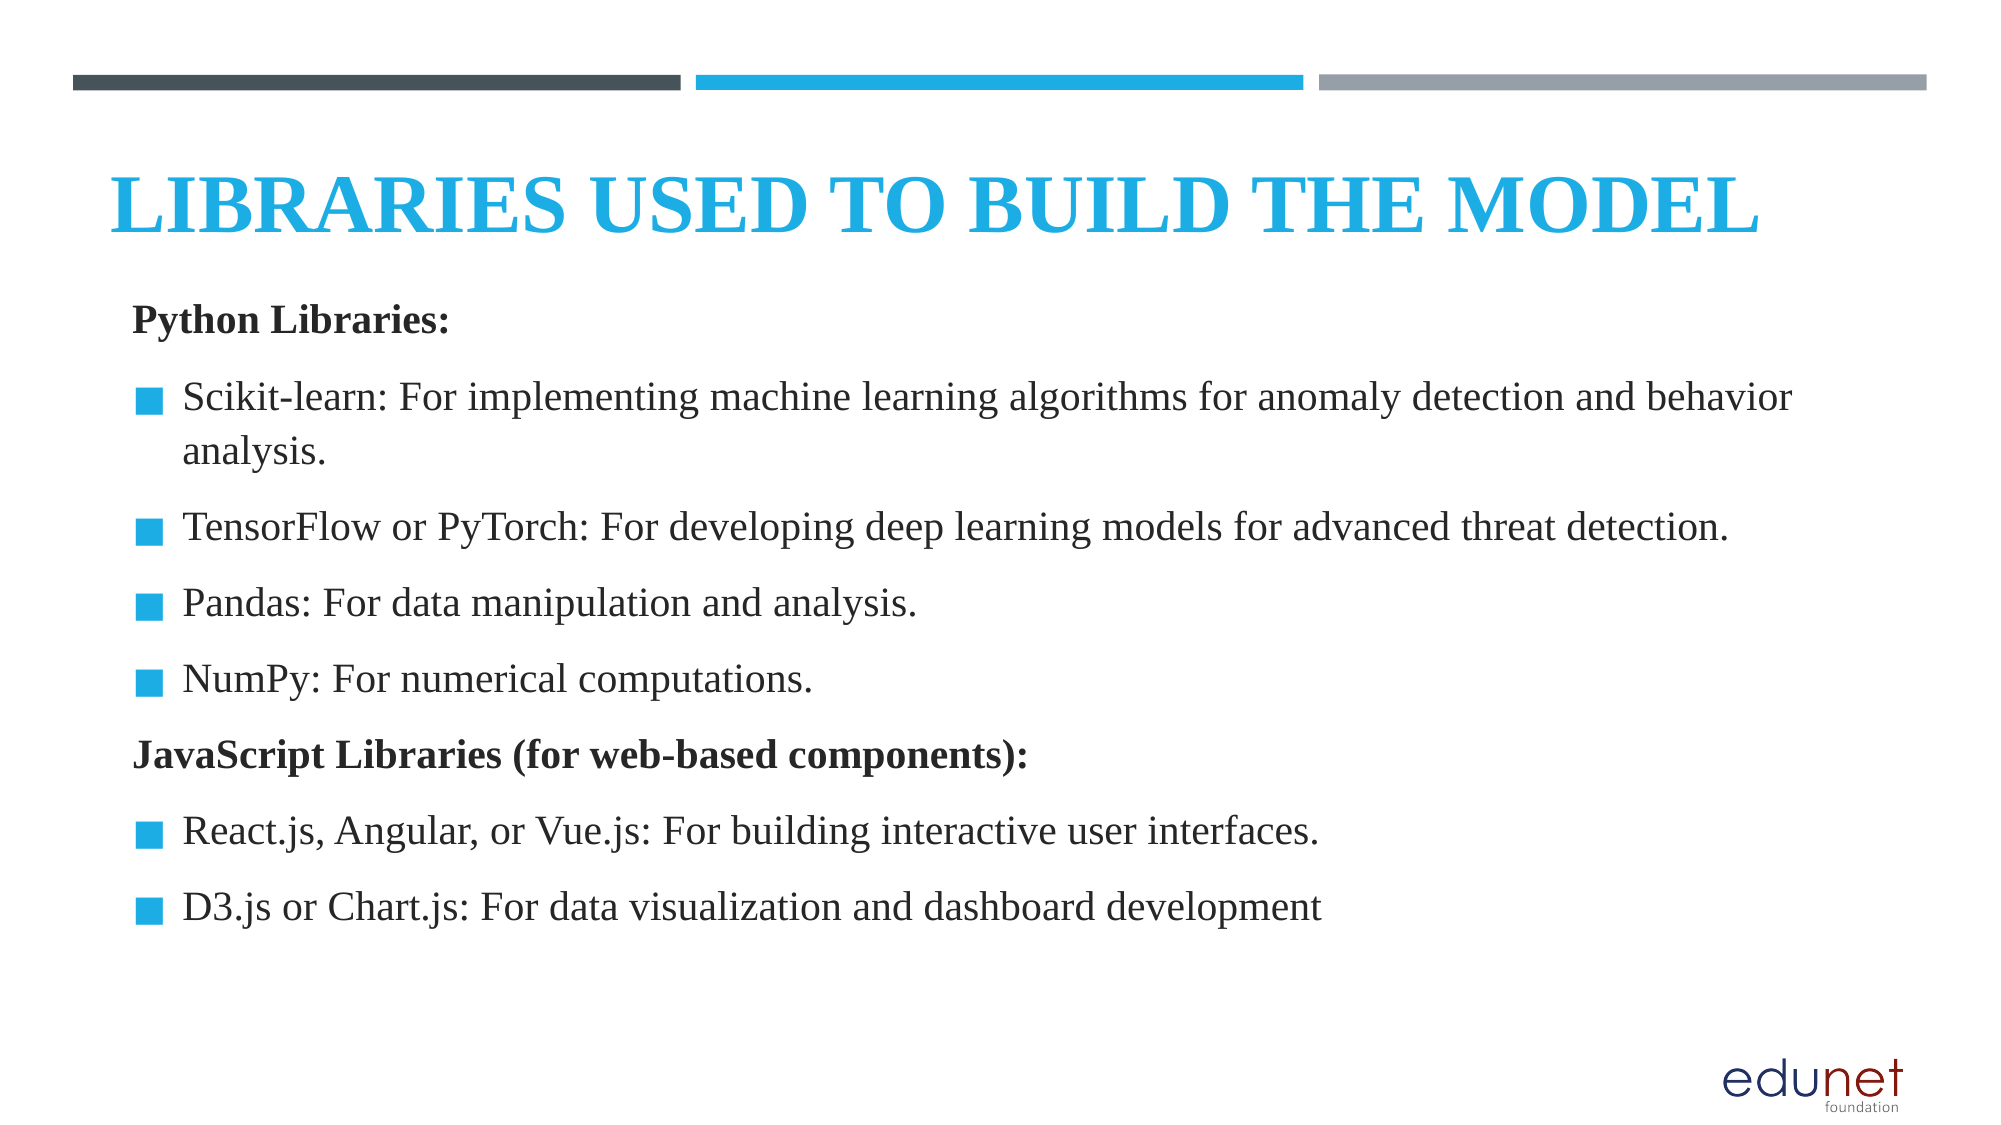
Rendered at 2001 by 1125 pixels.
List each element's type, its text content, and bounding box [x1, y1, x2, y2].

text_box LIBRARIES USED TO BUILD THE MODEL [95, 170, 1905, 258]
list Python Libraries: Scikit-learn: For implementing machine learning algorithms for anomaly detection and behavior analysis. TensorFlow or PyTorch: For developing deep learning models for advanced threat detection. Pandas: For data manipulation and analysis. NumPy: For numerical computations. JavaScript Libraries (for web-based components): React.js, Angular, or Vue.js: For building interactive user interfaces. D3.js or Chart.js: For data visualization and dashboard development [117, 258, 1861, 1065]
picture [1719, 1056, 1905, 1116]
